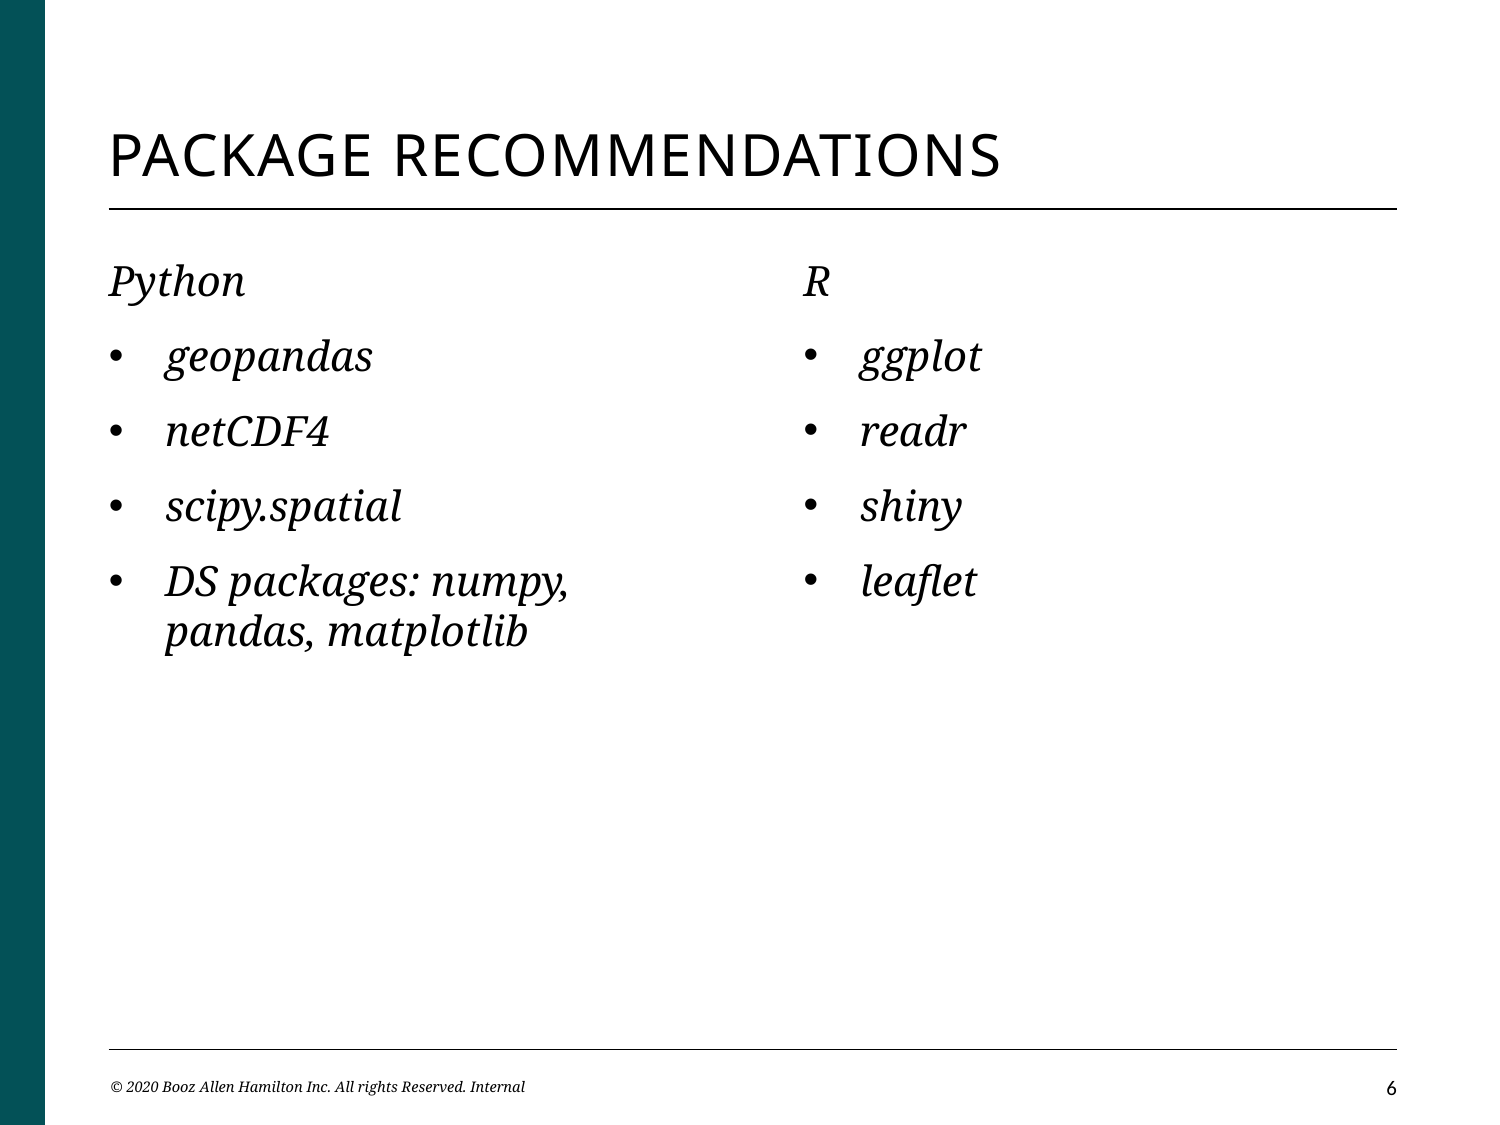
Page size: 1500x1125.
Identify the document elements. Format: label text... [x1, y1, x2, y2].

title Package recommendations [108, 28, 1397, 190]
list R ggplot readr shiny leaflet [803, 254, 1397, 1014]
footer © 2020 Booz Allen Hamilton Inc. All rights Reserved. Internal [108, 1049, 694, 1125]
list Python geopandas netCDF4 scipy.spatial DS packages: numpy, pandas, matplotlib [108, 254, 703, 1014]
slide_number 5 [1321, 1050, 1397, 1125]
